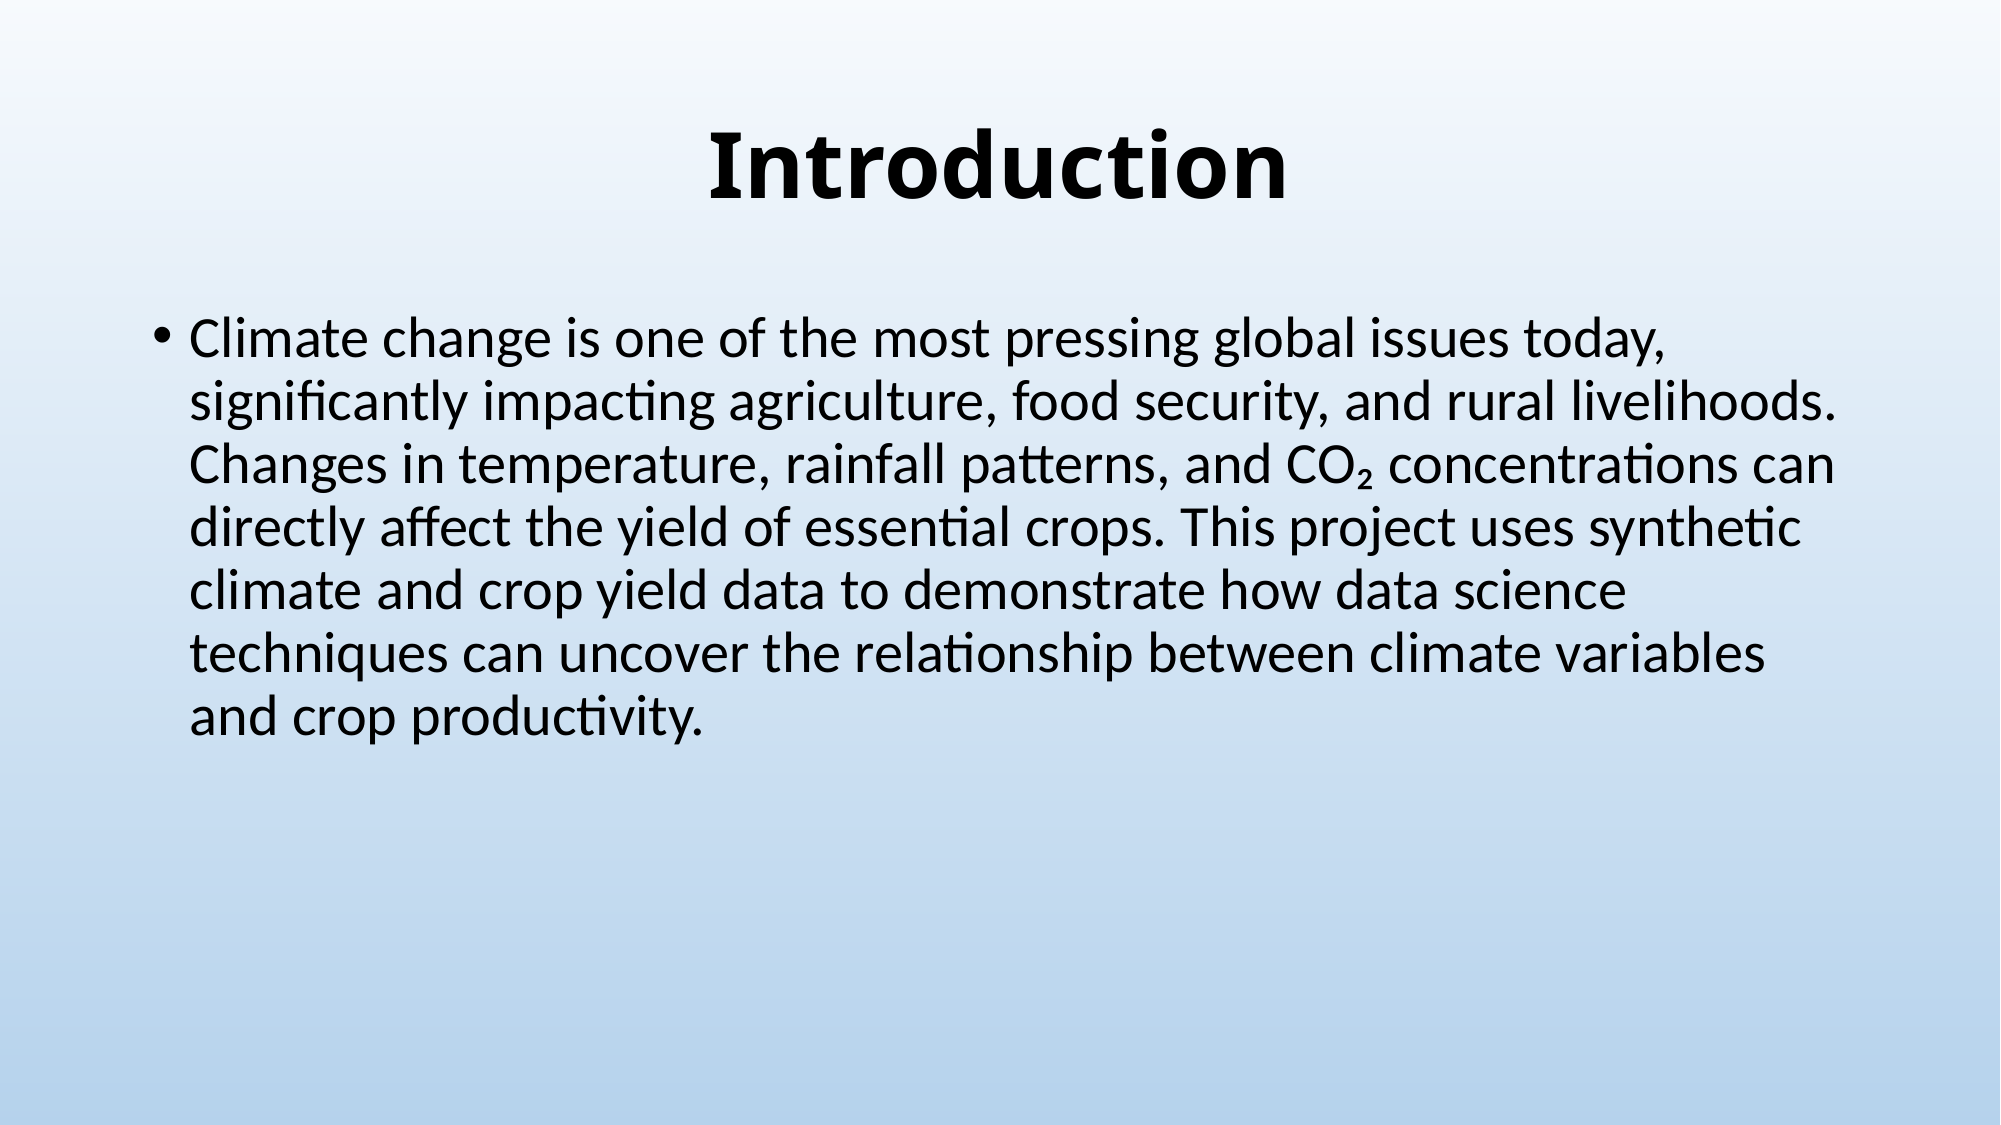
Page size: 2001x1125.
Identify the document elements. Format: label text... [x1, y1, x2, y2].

list Climate change is one of the most pressing global issues today, significantly impacting agriculture, food security, and rural livelihoods. Changes in temperature, rainfall patterns, and CO₂ concentrations can directly affect the yield of essential crops. This project uses synthetic climate and crop yield data to demonstrate how data science techniques can uncover the relationship between climate variables and crop productivity. [137, 299, 1863, 1014]
title Introduction [137, 59, 1863, 278]
